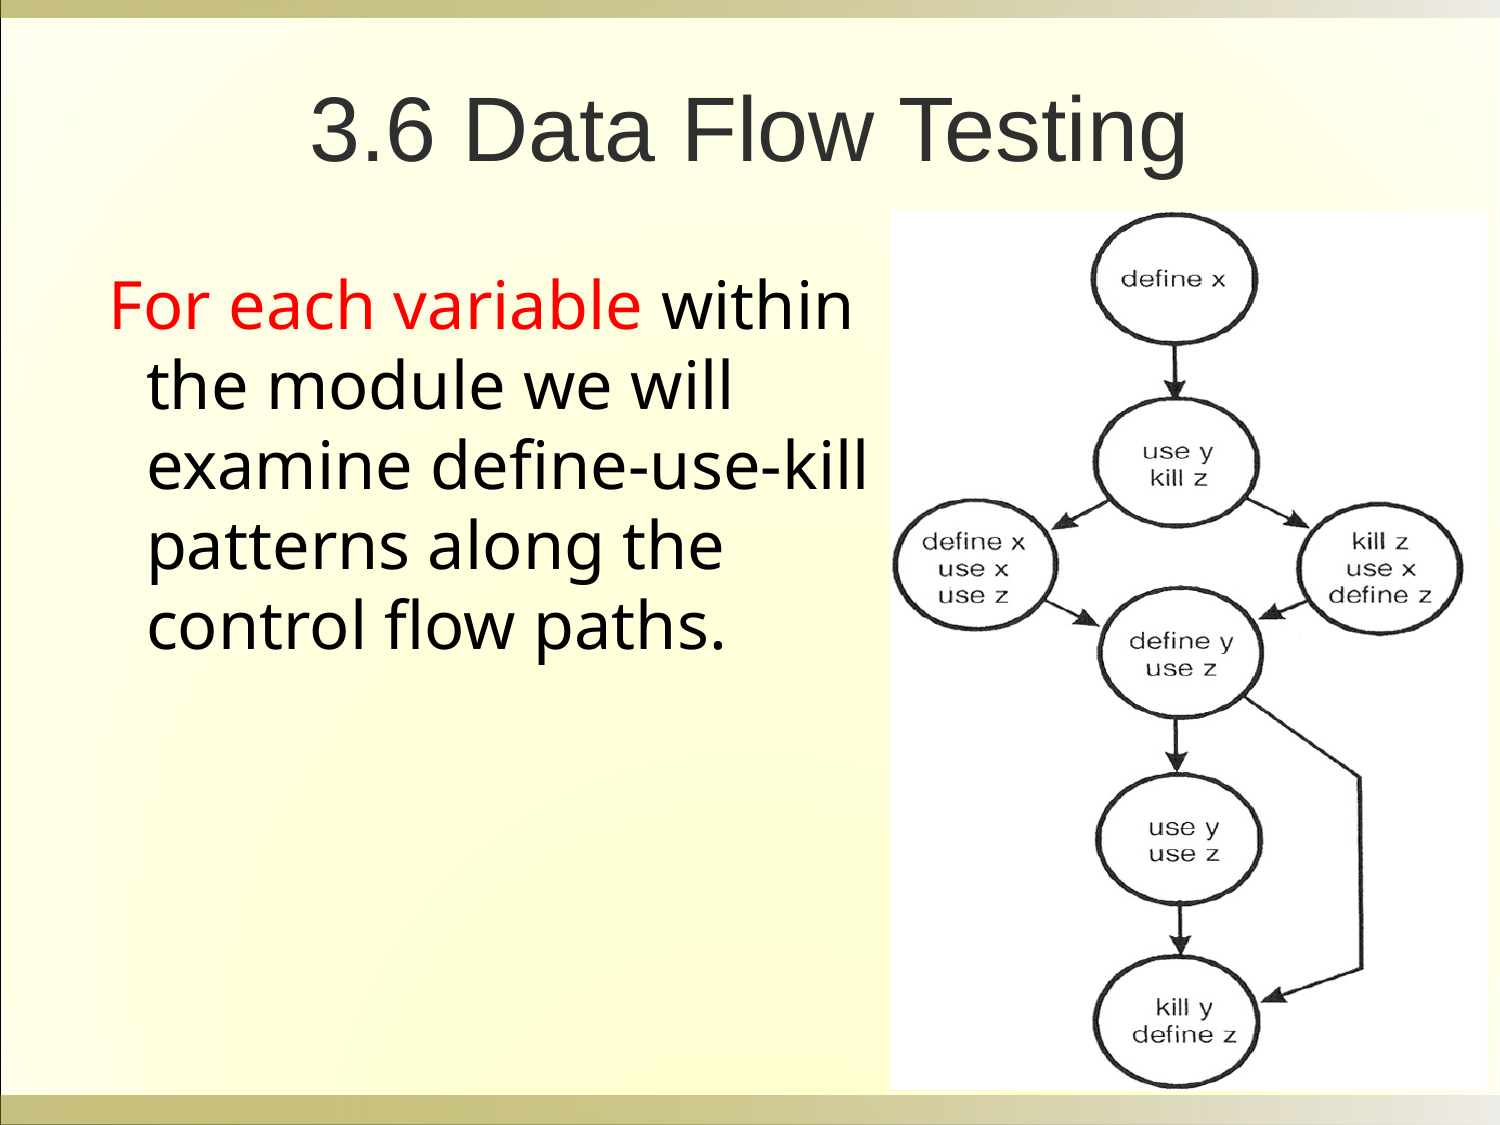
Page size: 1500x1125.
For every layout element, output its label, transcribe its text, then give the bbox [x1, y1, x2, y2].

picture [0, 18, 1500, 1095]
list For each variable within the module we will examine define-use-kill patterns along the control flow paths. [40, 255, 885, 1031]
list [890, 210, 1488, 1091]
title 3.6 Data Flow Testing [74, 6, 1426, 195]
